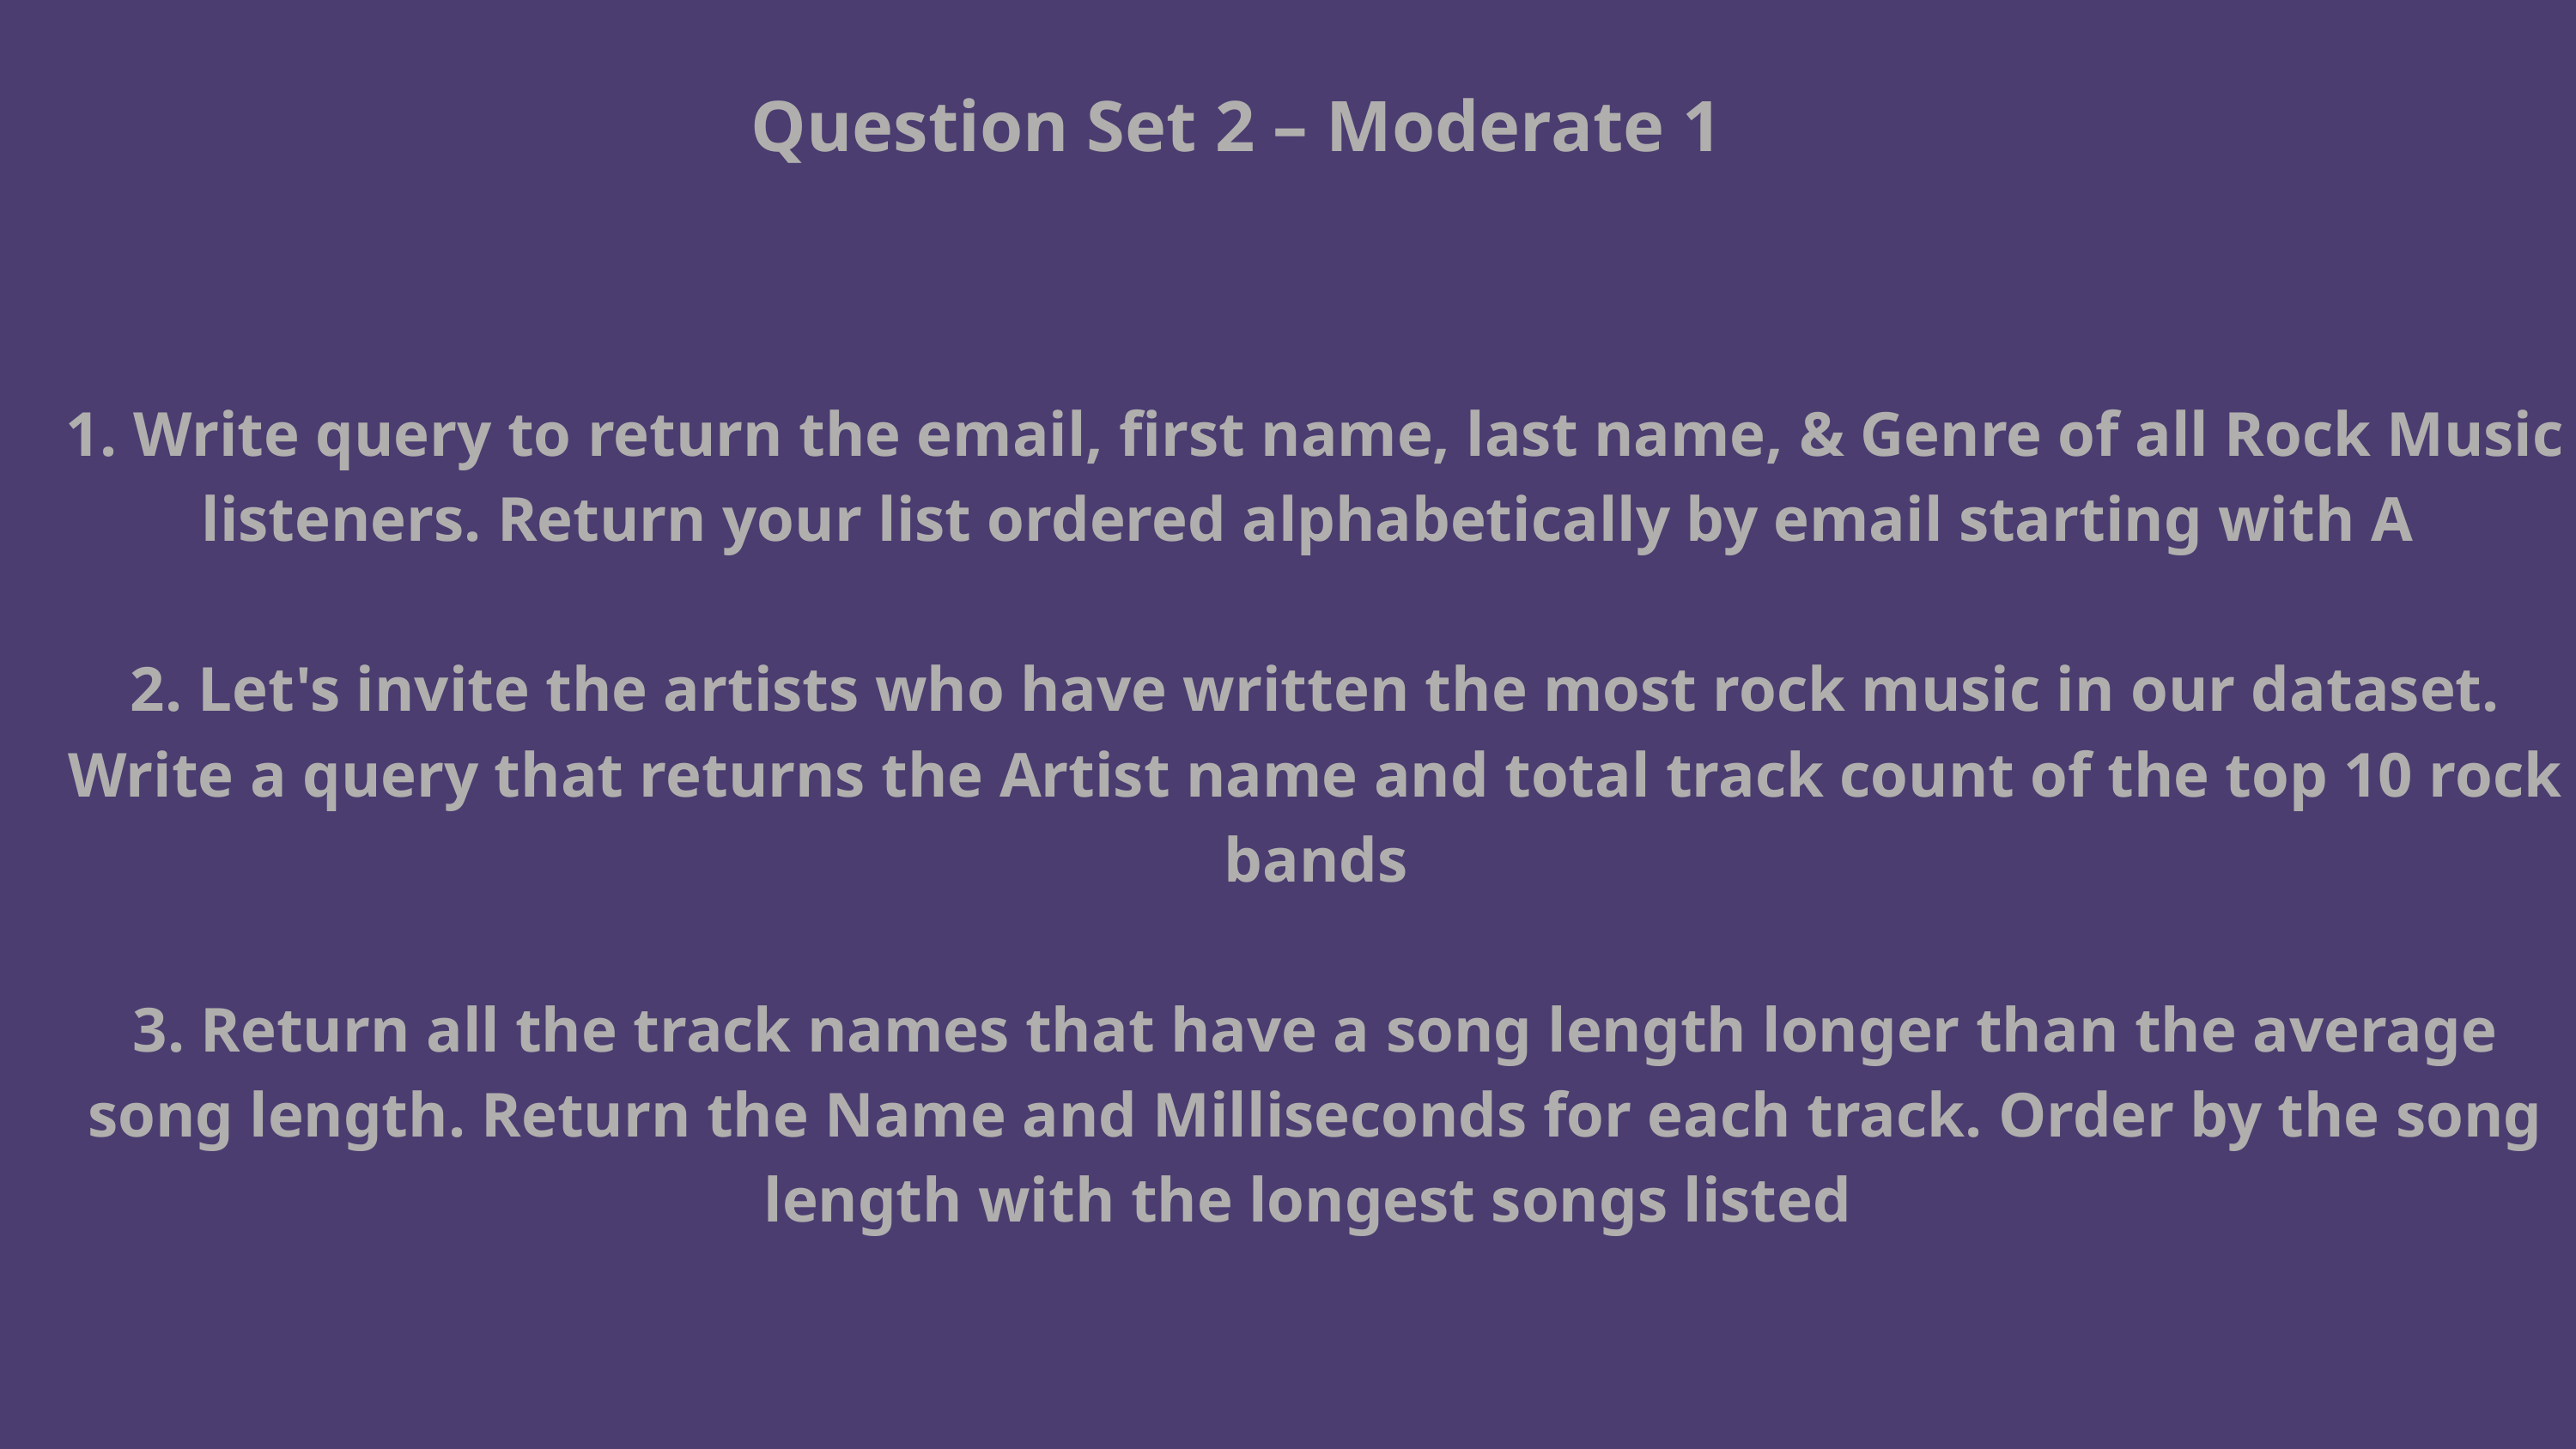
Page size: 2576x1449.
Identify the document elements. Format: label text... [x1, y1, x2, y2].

text_box Question Set 2 – Moderate 1 [651, 67, 1823, 166]
text_box 1. Write query to return the email, first name, last name, & Genre of all Rock Music listeners. Return your list ordered alphabetically by email starting with A 2. Let's invite the artists who have written the most rock music in our dataset. Write a query that returns the Artist name and total track count of the top 10 rock bands 3. Return all the track names that have a song length longer than the average song length. Return the Name and Milliseconds for each track. Order by the song length with the longest songs listed [56, 298, 2576, 1234]
